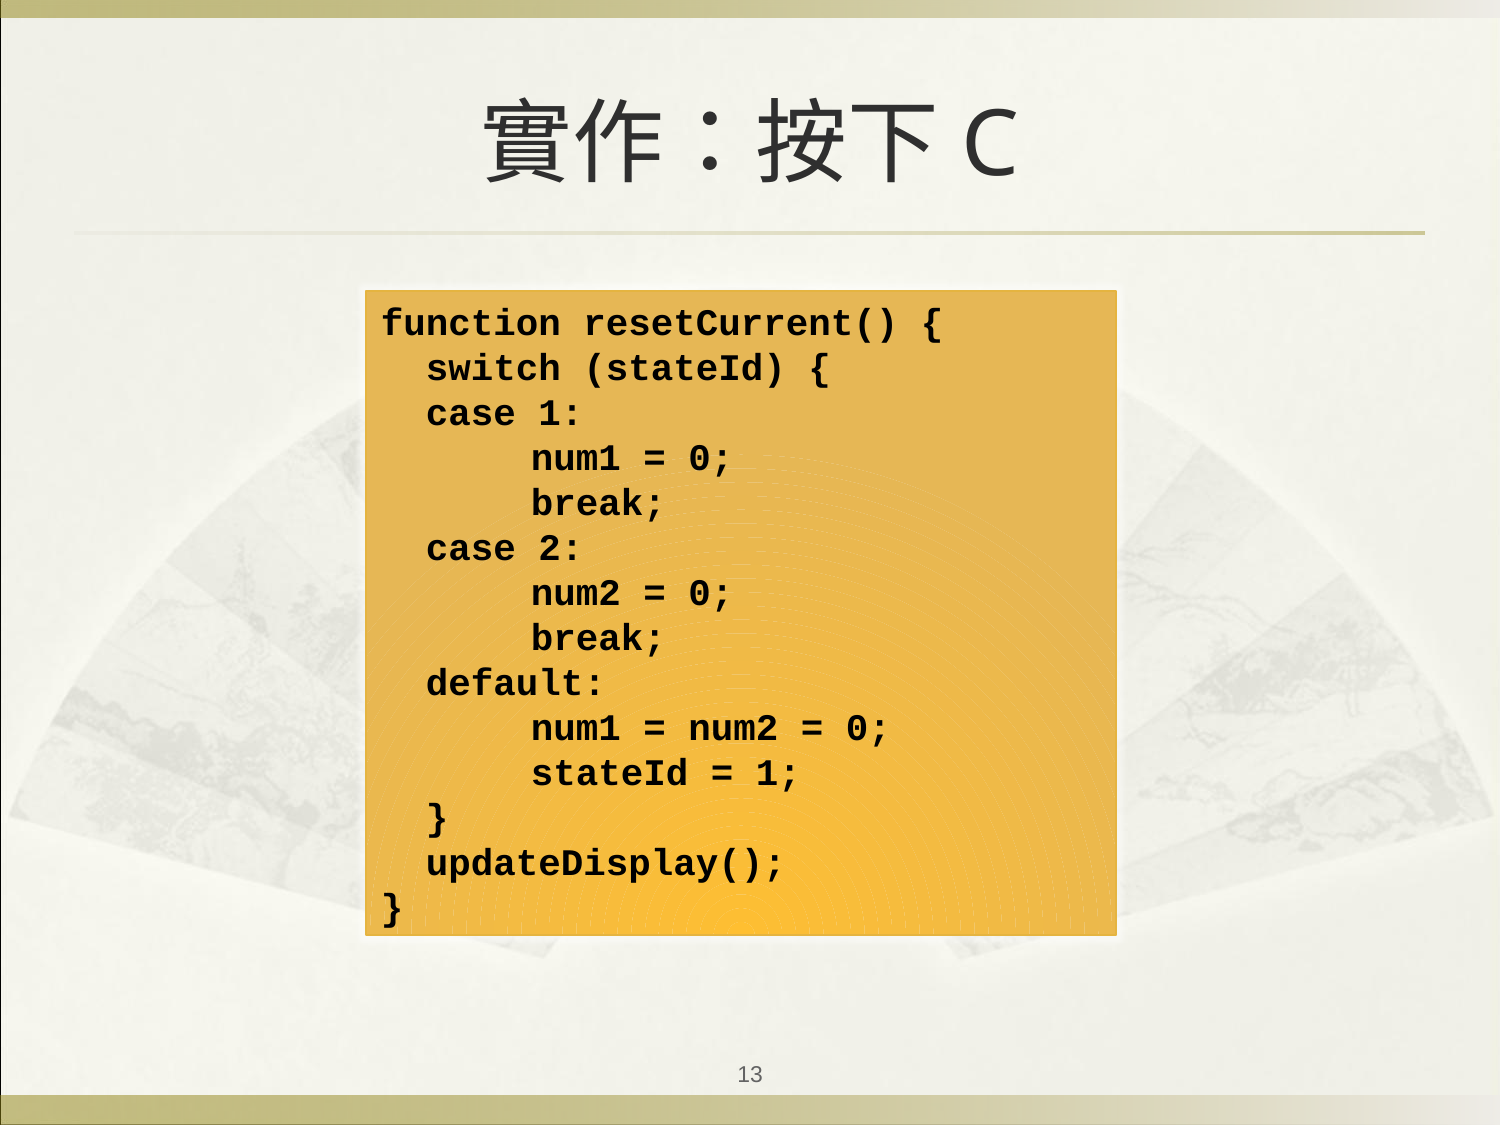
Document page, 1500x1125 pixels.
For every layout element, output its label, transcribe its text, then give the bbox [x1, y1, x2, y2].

slide_number 13 [675, 1050, 825, 1097]
text_box function resetCurrent() { switch (stateId) { case 1: num1 = 0; break; case 2: num2 = 0; break; default: num1 = num2 = 0; stateId = 1; } updateDisplay(); } [365, 290, 1117, 936]
title 實作：按下C [75, 45, 1425, 233]
picture [0, 18, 1500, 1095]
